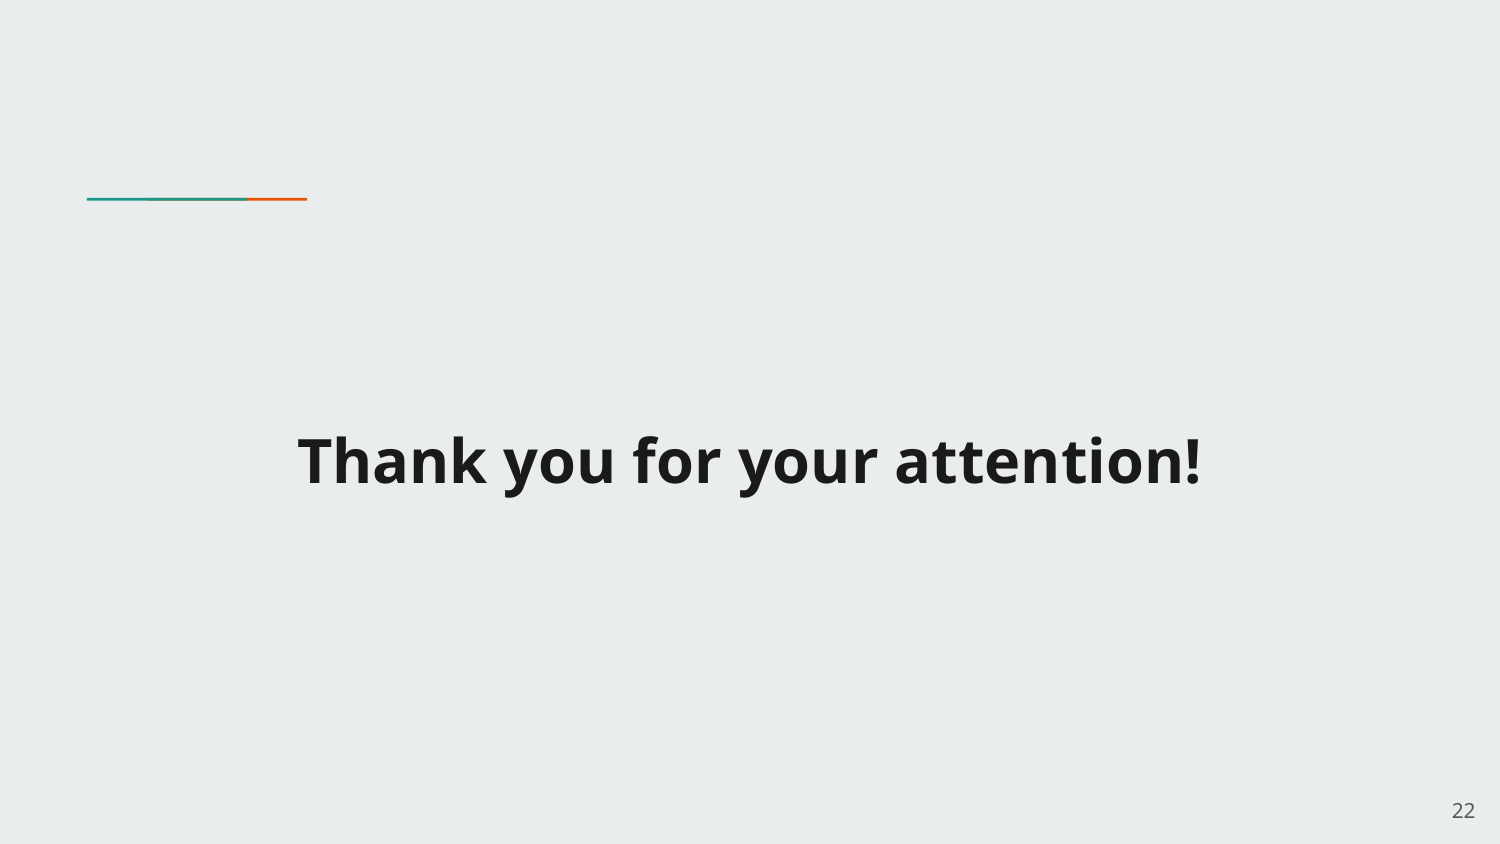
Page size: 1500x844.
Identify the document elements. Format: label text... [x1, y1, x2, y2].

slide_number ‹#› [1400, 779, 1491, 844]
title Thank you for your attention! [119, 407, 1381, 496]
